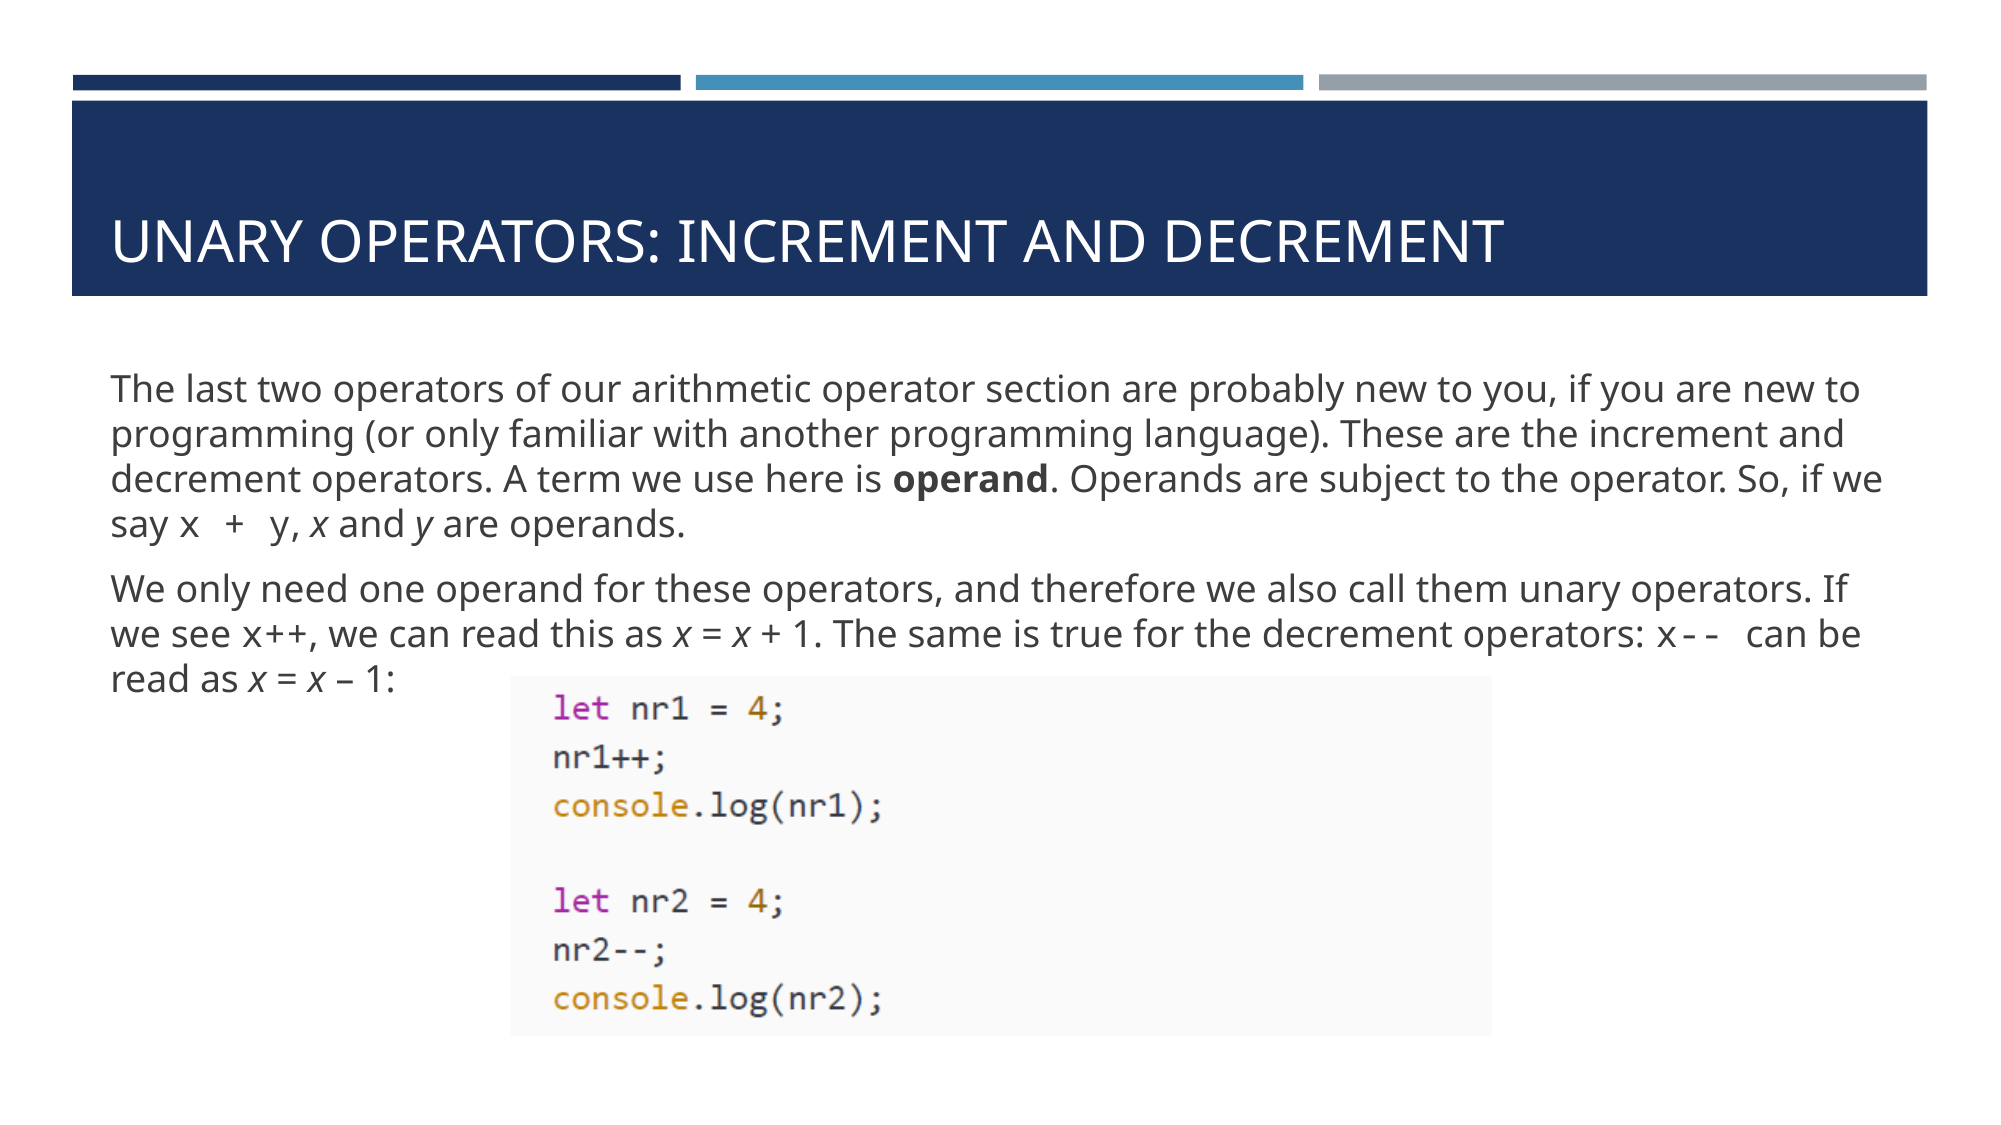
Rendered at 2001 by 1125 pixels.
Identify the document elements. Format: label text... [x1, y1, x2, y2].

list The last two operators of our arithmetic operator section are probably new to you, if you are new to programming (or only familiar with another programming language). These are the increment and decrement operators. A term we use here is operand. Operands are subject to the operator. So, if we say x + y, x and y are operands. We only need one operand for these operators, and therefore we also call them unary operators. If we see x++, we can read this as x = x + 1. The same is true for the decrement operators: x-- can be read as x = x – 1: [95, 357, 1905, 1053]
picture [508, 675, 1492, 1041]
title UNARY OPERATORS: INCREMENT AND DECREMENT [95, 115, 1905, 282]
